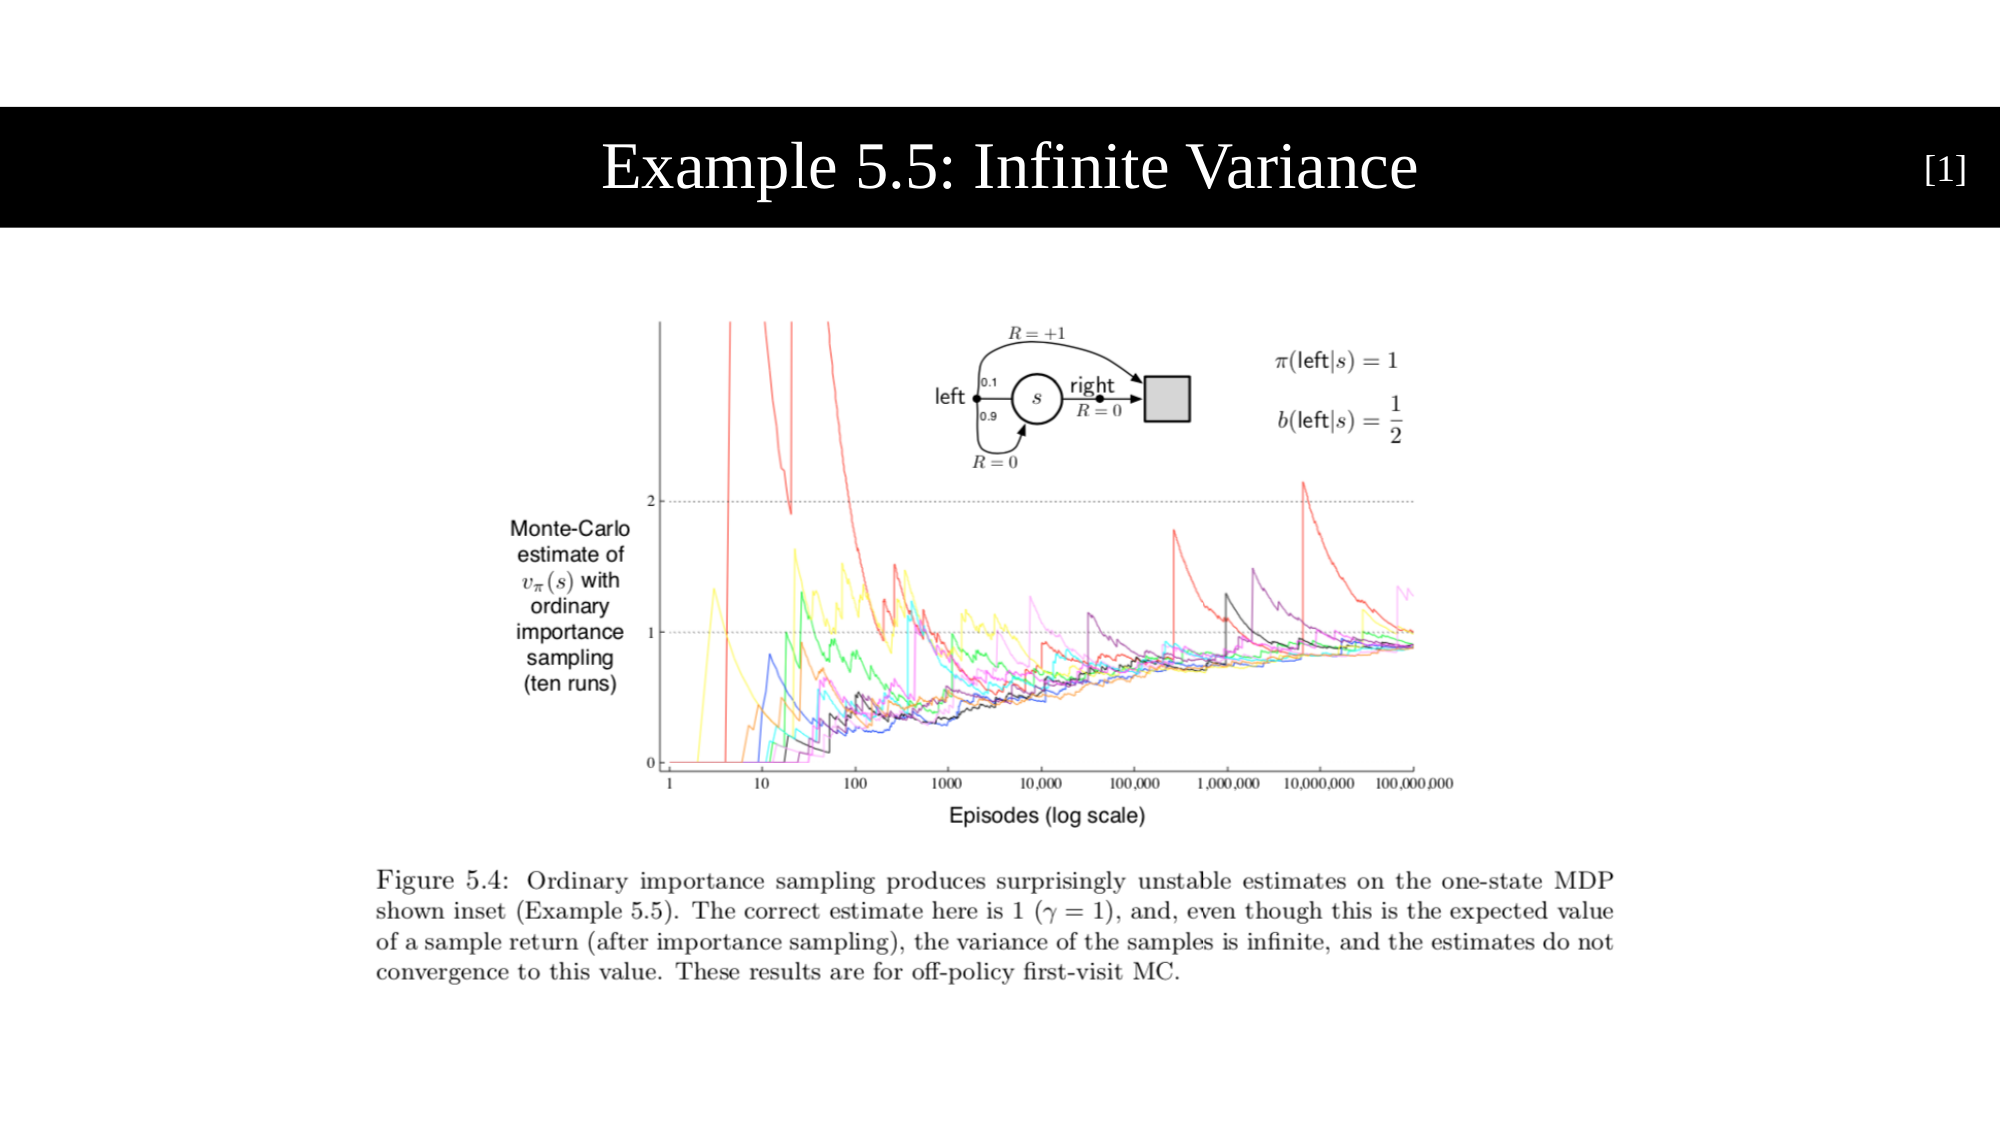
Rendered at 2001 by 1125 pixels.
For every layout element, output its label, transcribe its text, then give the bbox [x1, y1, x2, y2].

title Example 5.5: Infinite Variance [91, 105, 1931, 228]
text_box [0, 106, 2000, 229]
text_box [1] [1909, 136, 1993, 197]
picture [356, 274, 1644, 996]
